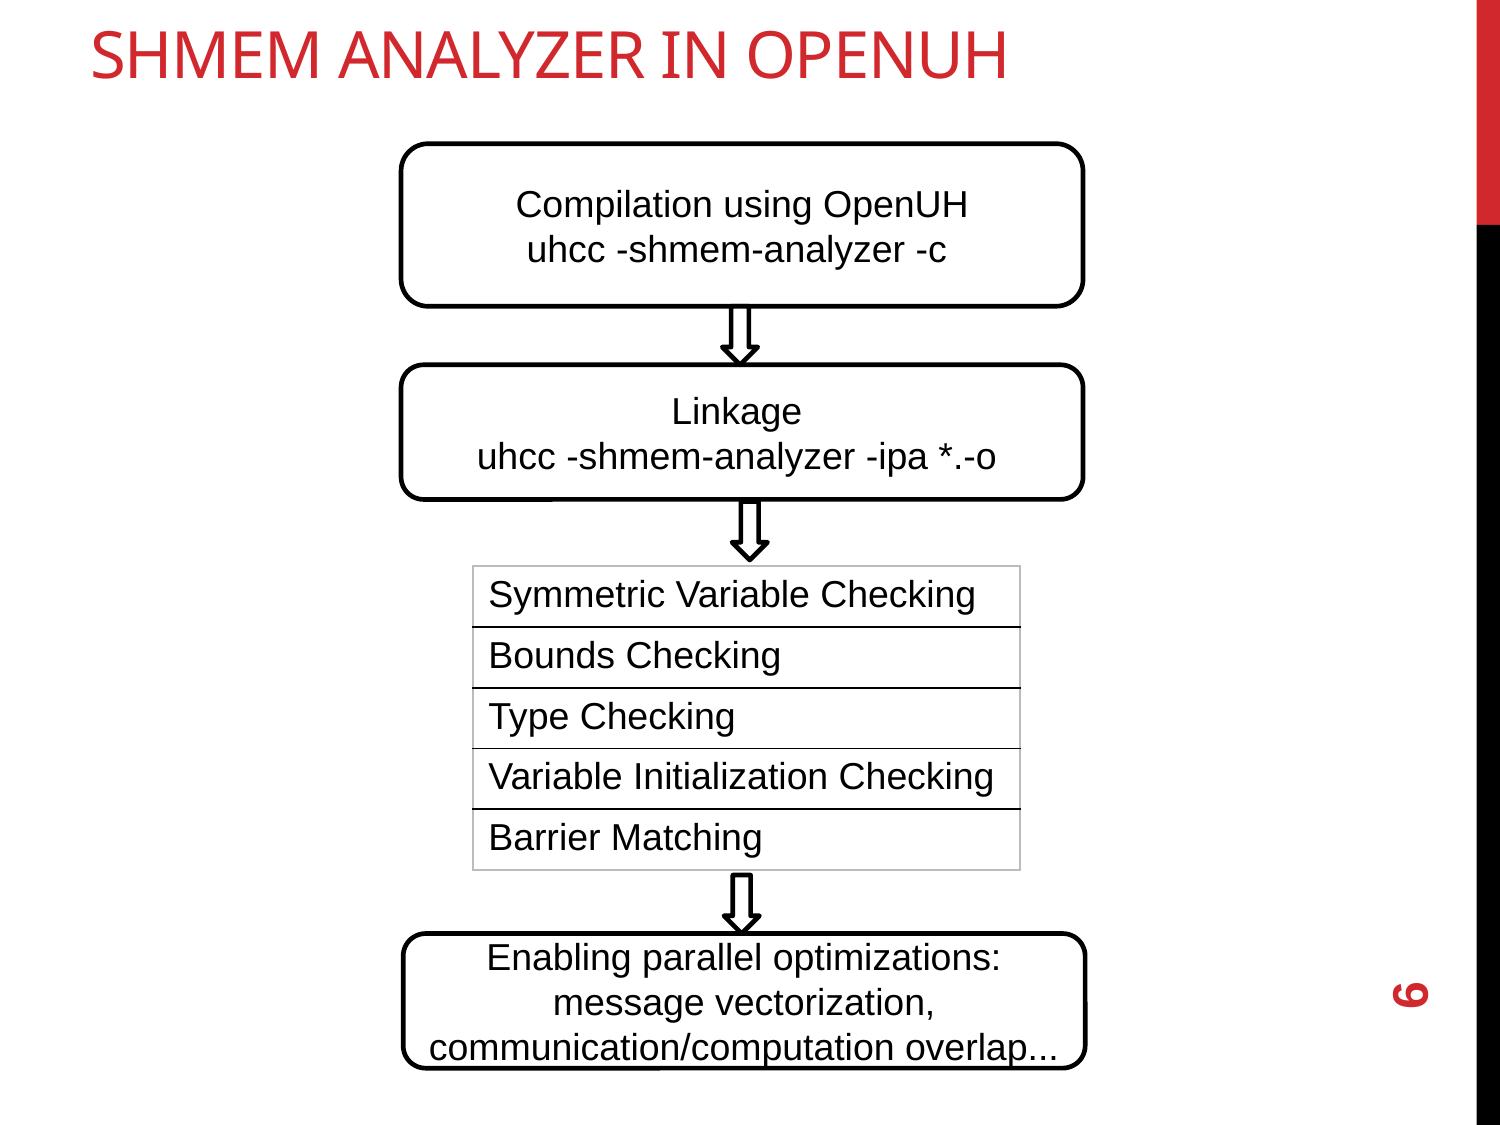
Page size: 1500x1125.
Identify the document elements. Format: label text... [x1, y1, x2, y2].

table_cell Barrier Matching [474, 810, 1019, 869]
table_cell Type Checking [474, 689, 1019, 748]
text_box Enabling parallel optimizations: message vectorization, communication/computation overlap... [400, 931, 1088, 1071]
slide_number 6 [1378, 887, 1438, 1104]
text_box [721, 872, 762, 936]
table_header Symmetric Variable Checking [474, 567, 1019, 626]
text_box [729, 499, 770, 563]
text_box [720, 303, 760, 368]
table_cell Bounds Checking [474, 628, 1019, 687]
title Shmem Analyzer in Openuh [75, 5, 1408, 99]
text_box Compilation using OpenUH uhcc -shmem-analyzer -c [398, 141, 1086, 309]
table_cell Variable Initialization Checking [474, 749, 1019, 808]
text_box Linkage uhcc -shmem-analyzer -ipa *.-o [398, 362, 1086, 502]
